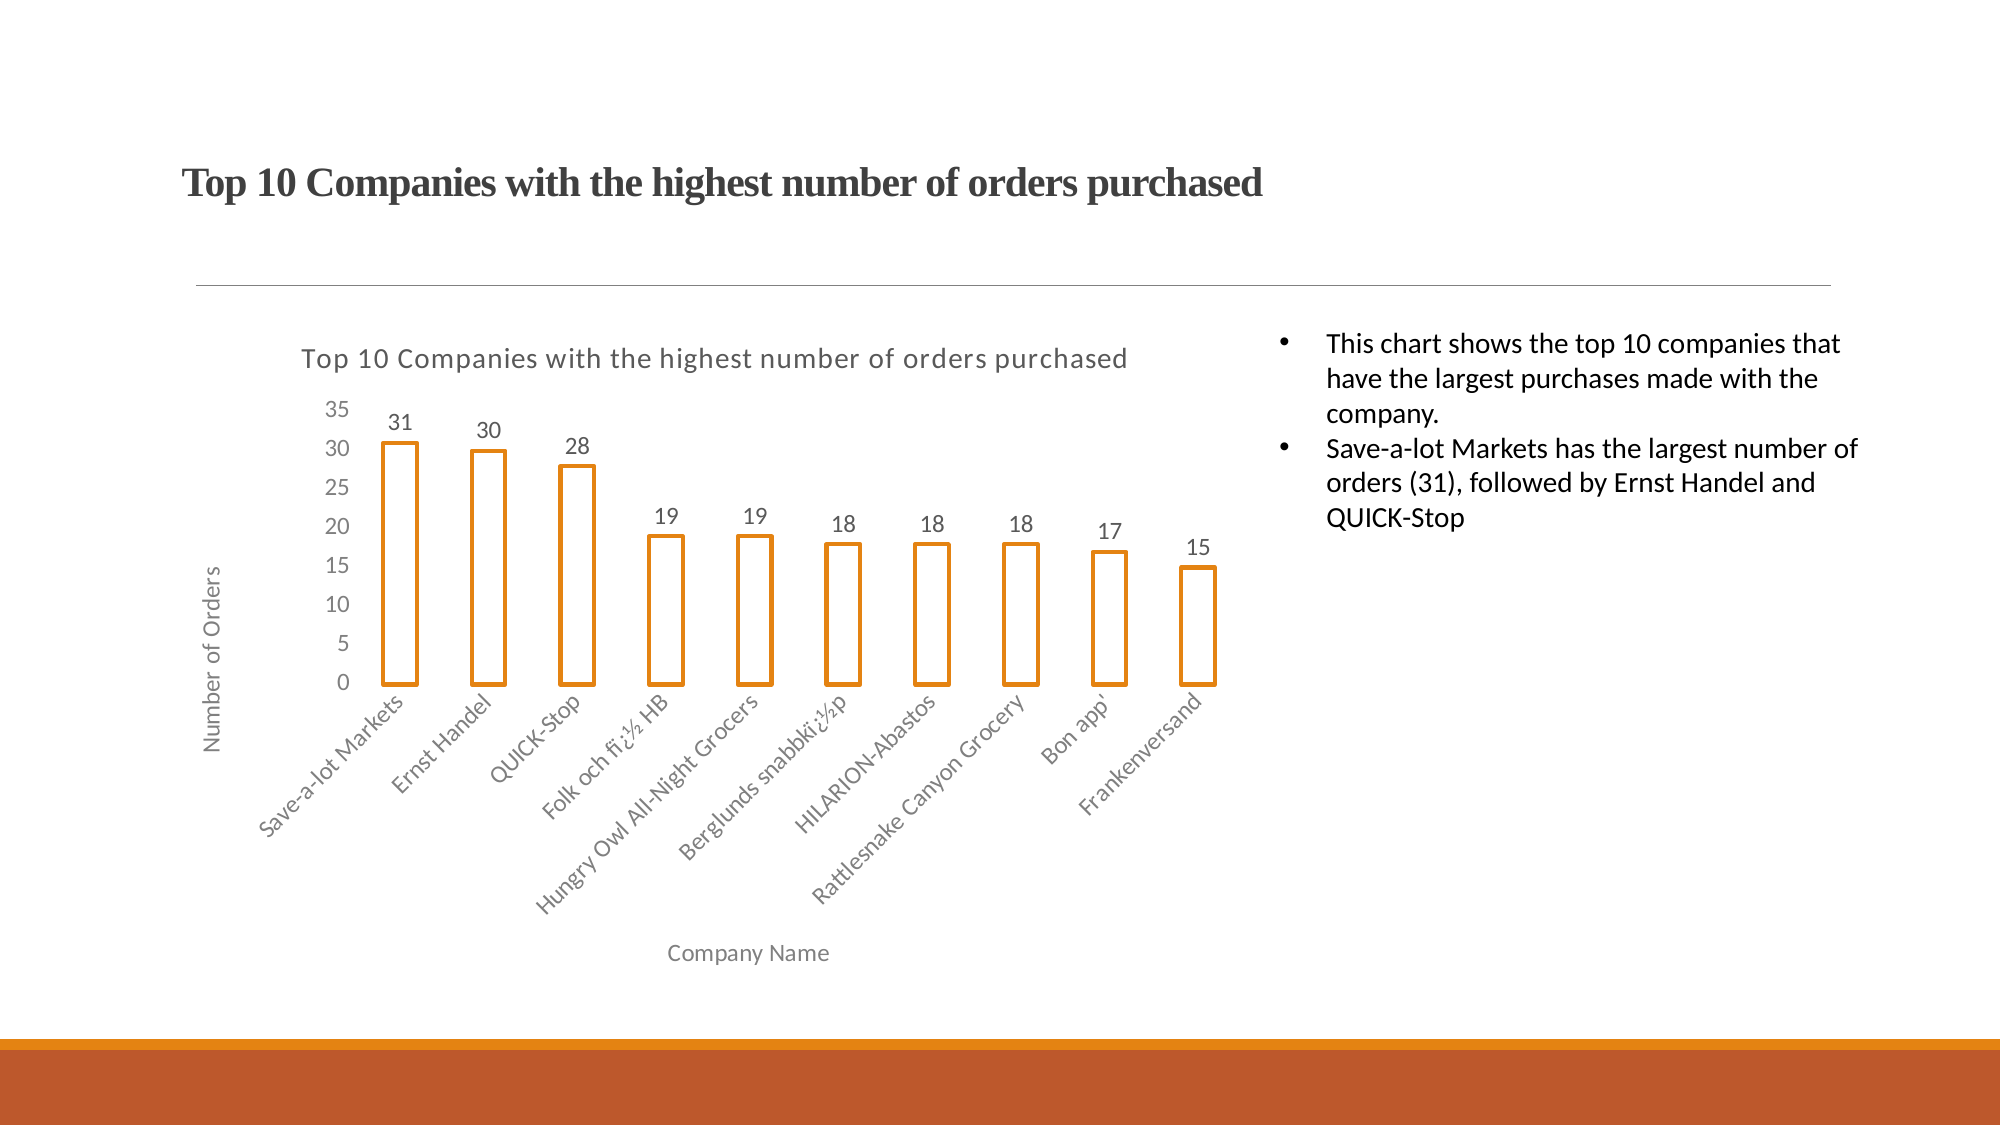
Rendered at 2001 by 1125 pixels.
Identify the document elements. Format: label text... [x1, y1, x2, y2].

text_box This chart shows the top 10 companies that have the largest purchases made with the company. Save-a-lot Markets has the largest number of orders (31), followed by Ernst Handel and QUICK-Stop [1271, 316, 1886, 542]
chart [166, 316, 1266, 1001]
title Top 10 Companies with the highest number of orders purchased [166, 140, 1892, 213]
